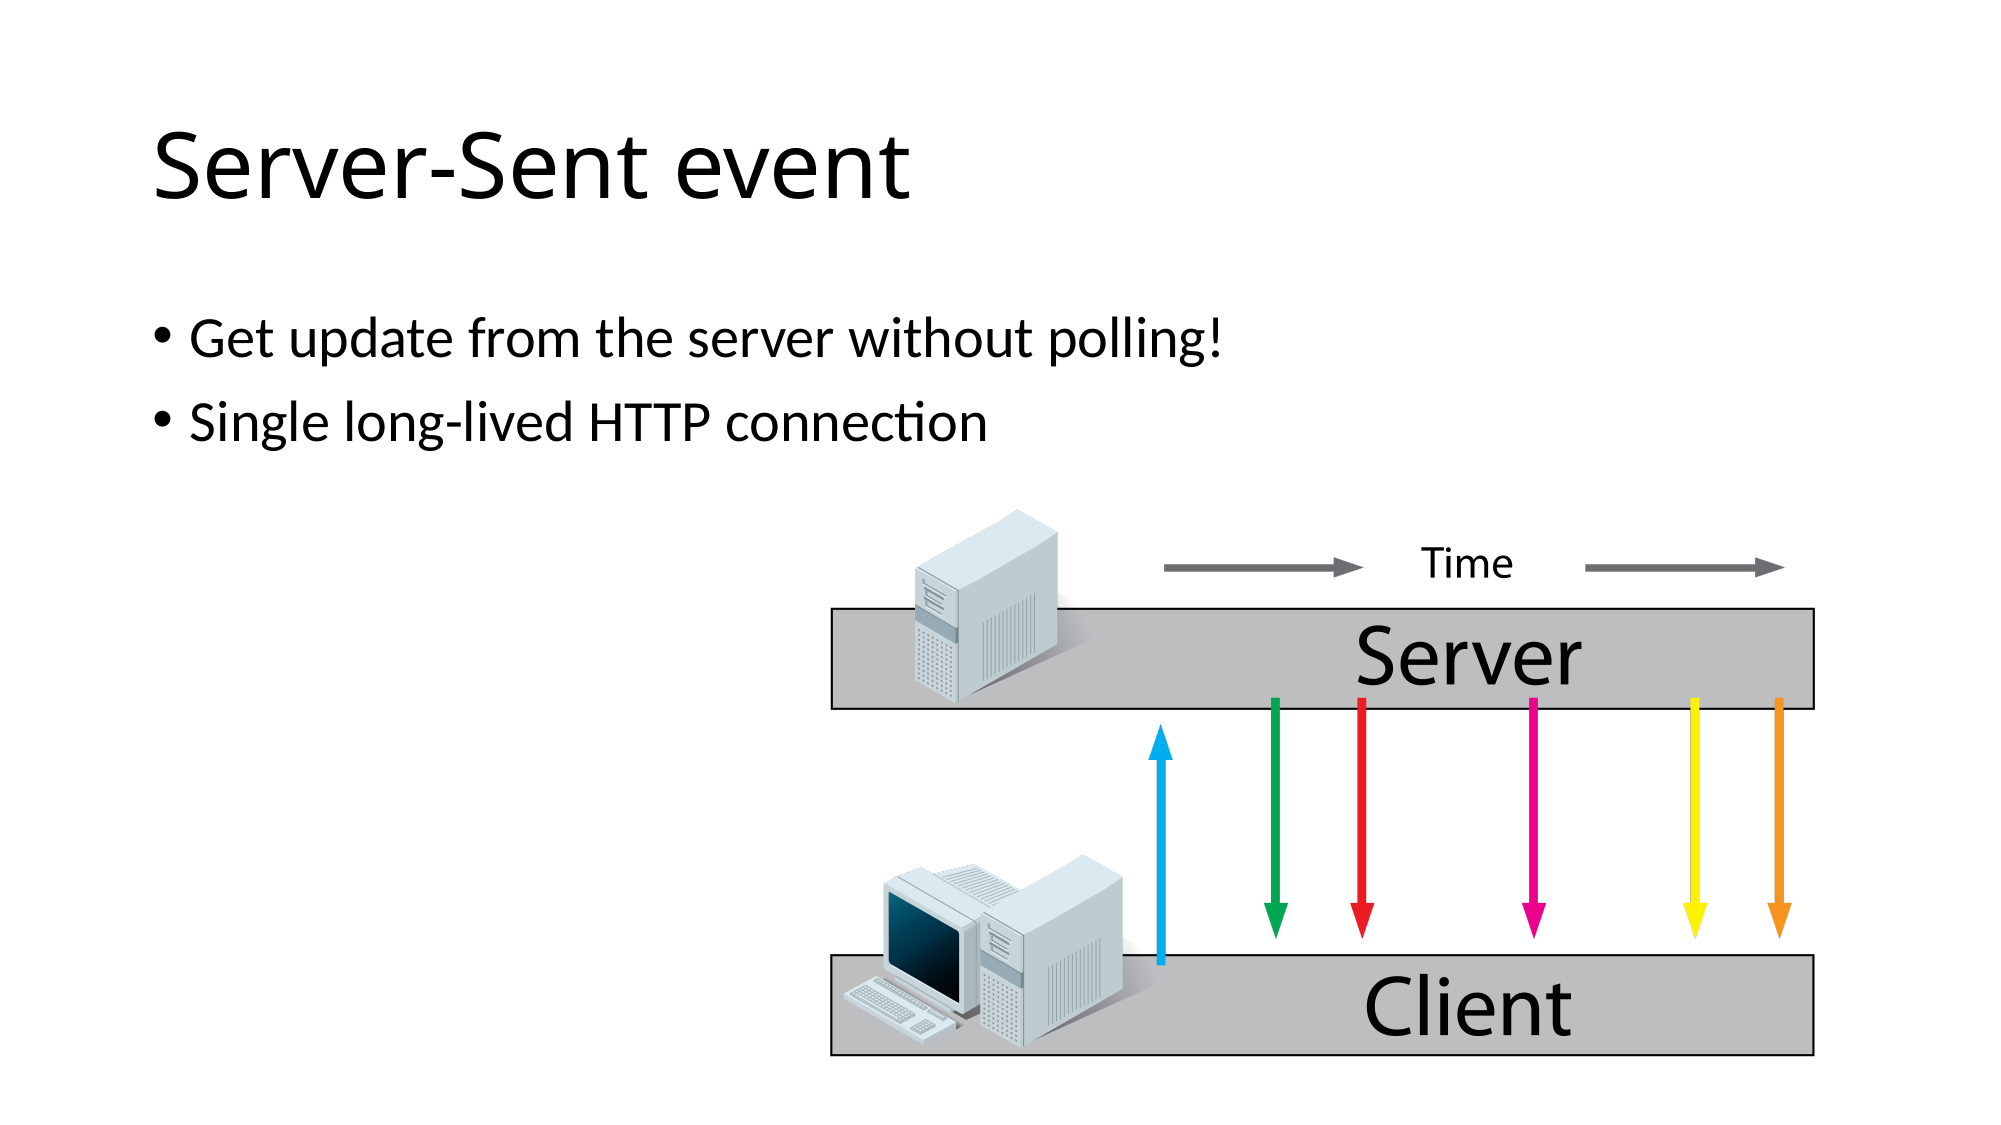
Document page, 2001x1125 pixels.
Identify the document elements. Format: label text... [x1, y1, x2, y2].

list Get update from the server without polling! Single long-lived HTTP connection [137, 299, 1863, 1014]
picture [826, 504, 1818, 1064]
title Server-Sent event [137, 59, 1863, 278]
